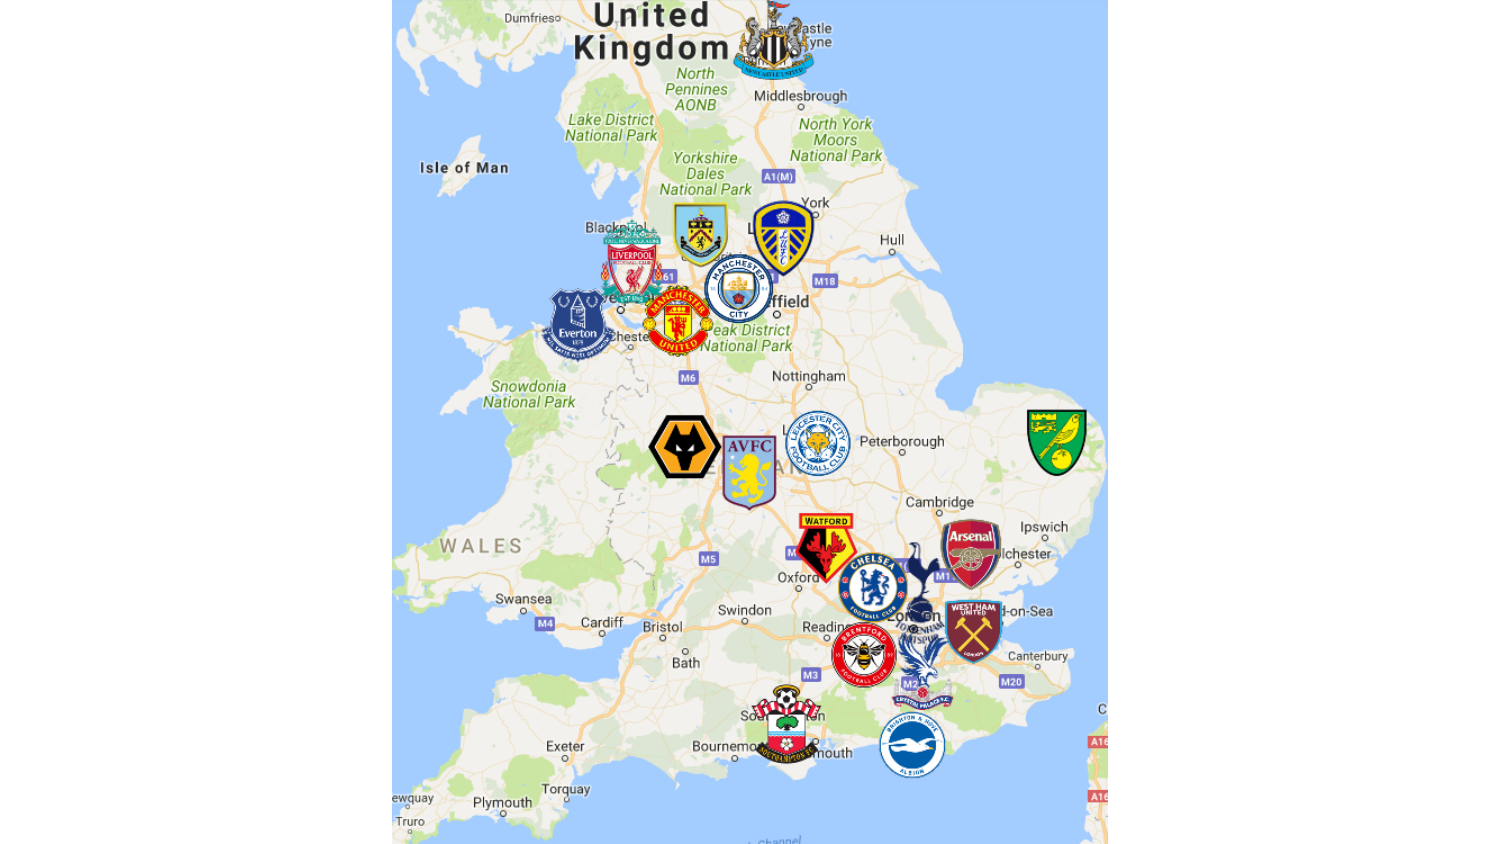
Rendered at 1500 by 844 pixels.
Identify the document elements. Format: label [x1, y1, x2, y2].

picture [391, 0, 1109, 844]
